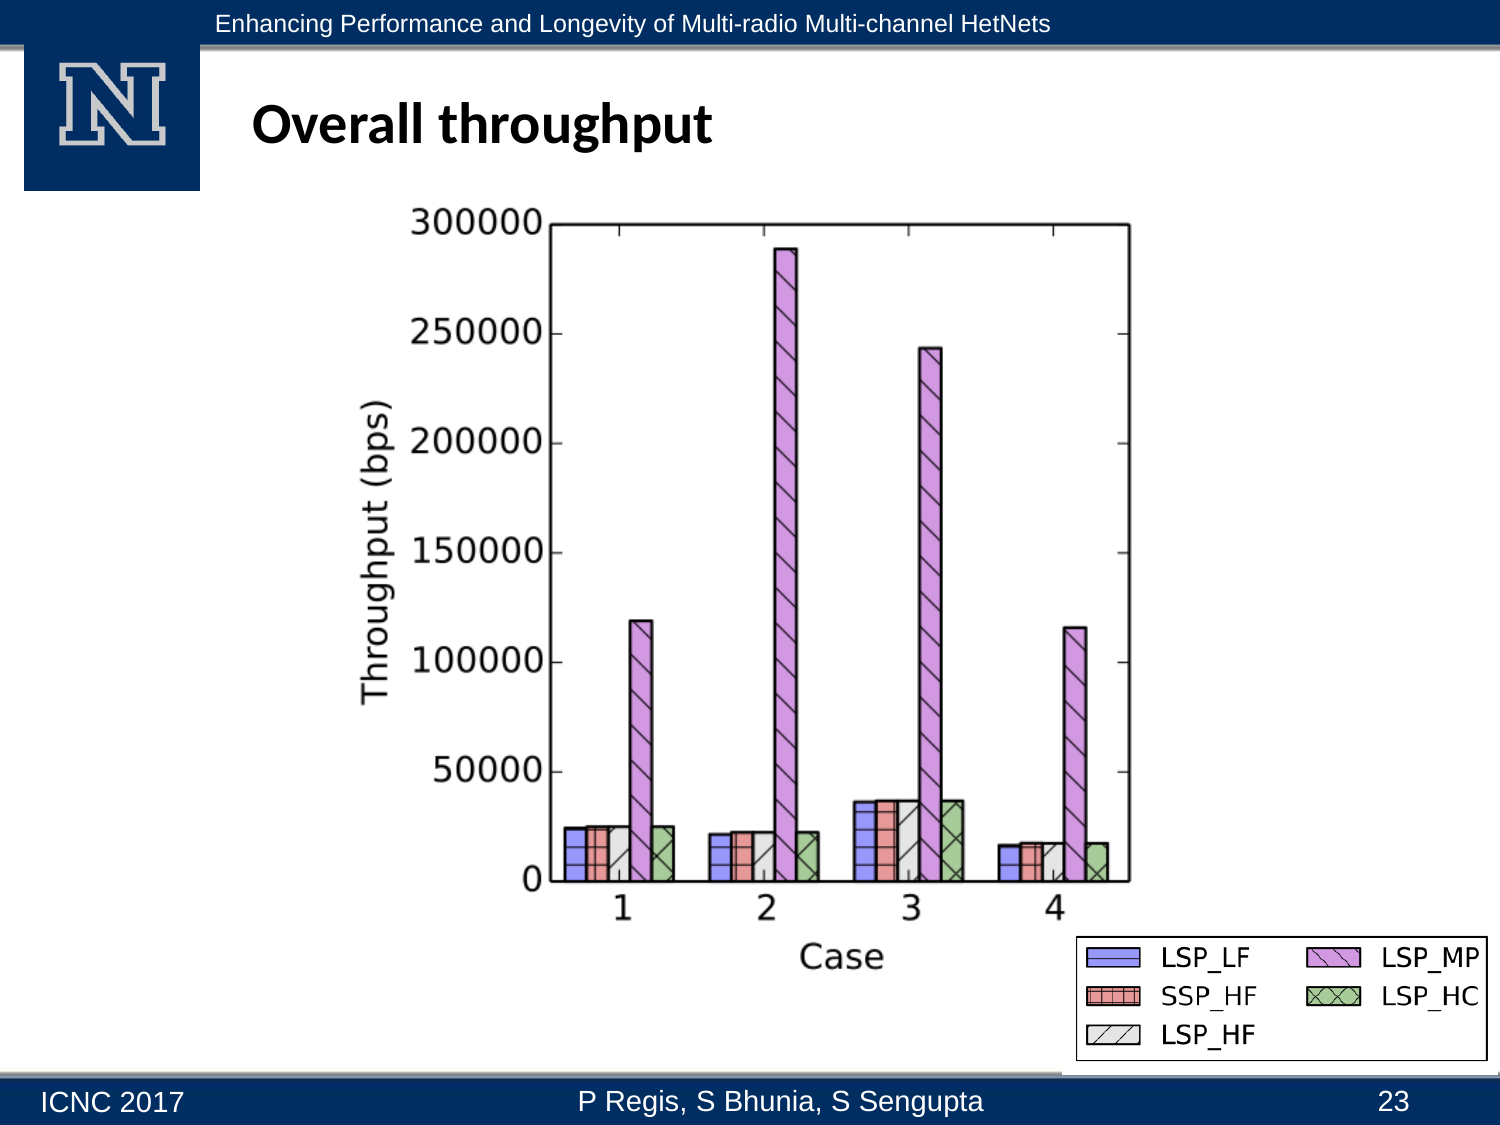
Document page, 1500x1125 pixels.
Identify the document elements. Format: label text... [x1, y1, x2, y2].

slide_number 23 [1074, 1083, 1426, 1125]
title Overall throughput [237, 62, 1450, 188]
picture [0, 0, 1500, 191]
picture [0, 924, 1500, 1125]
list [337, 187, 1151, 1001]
